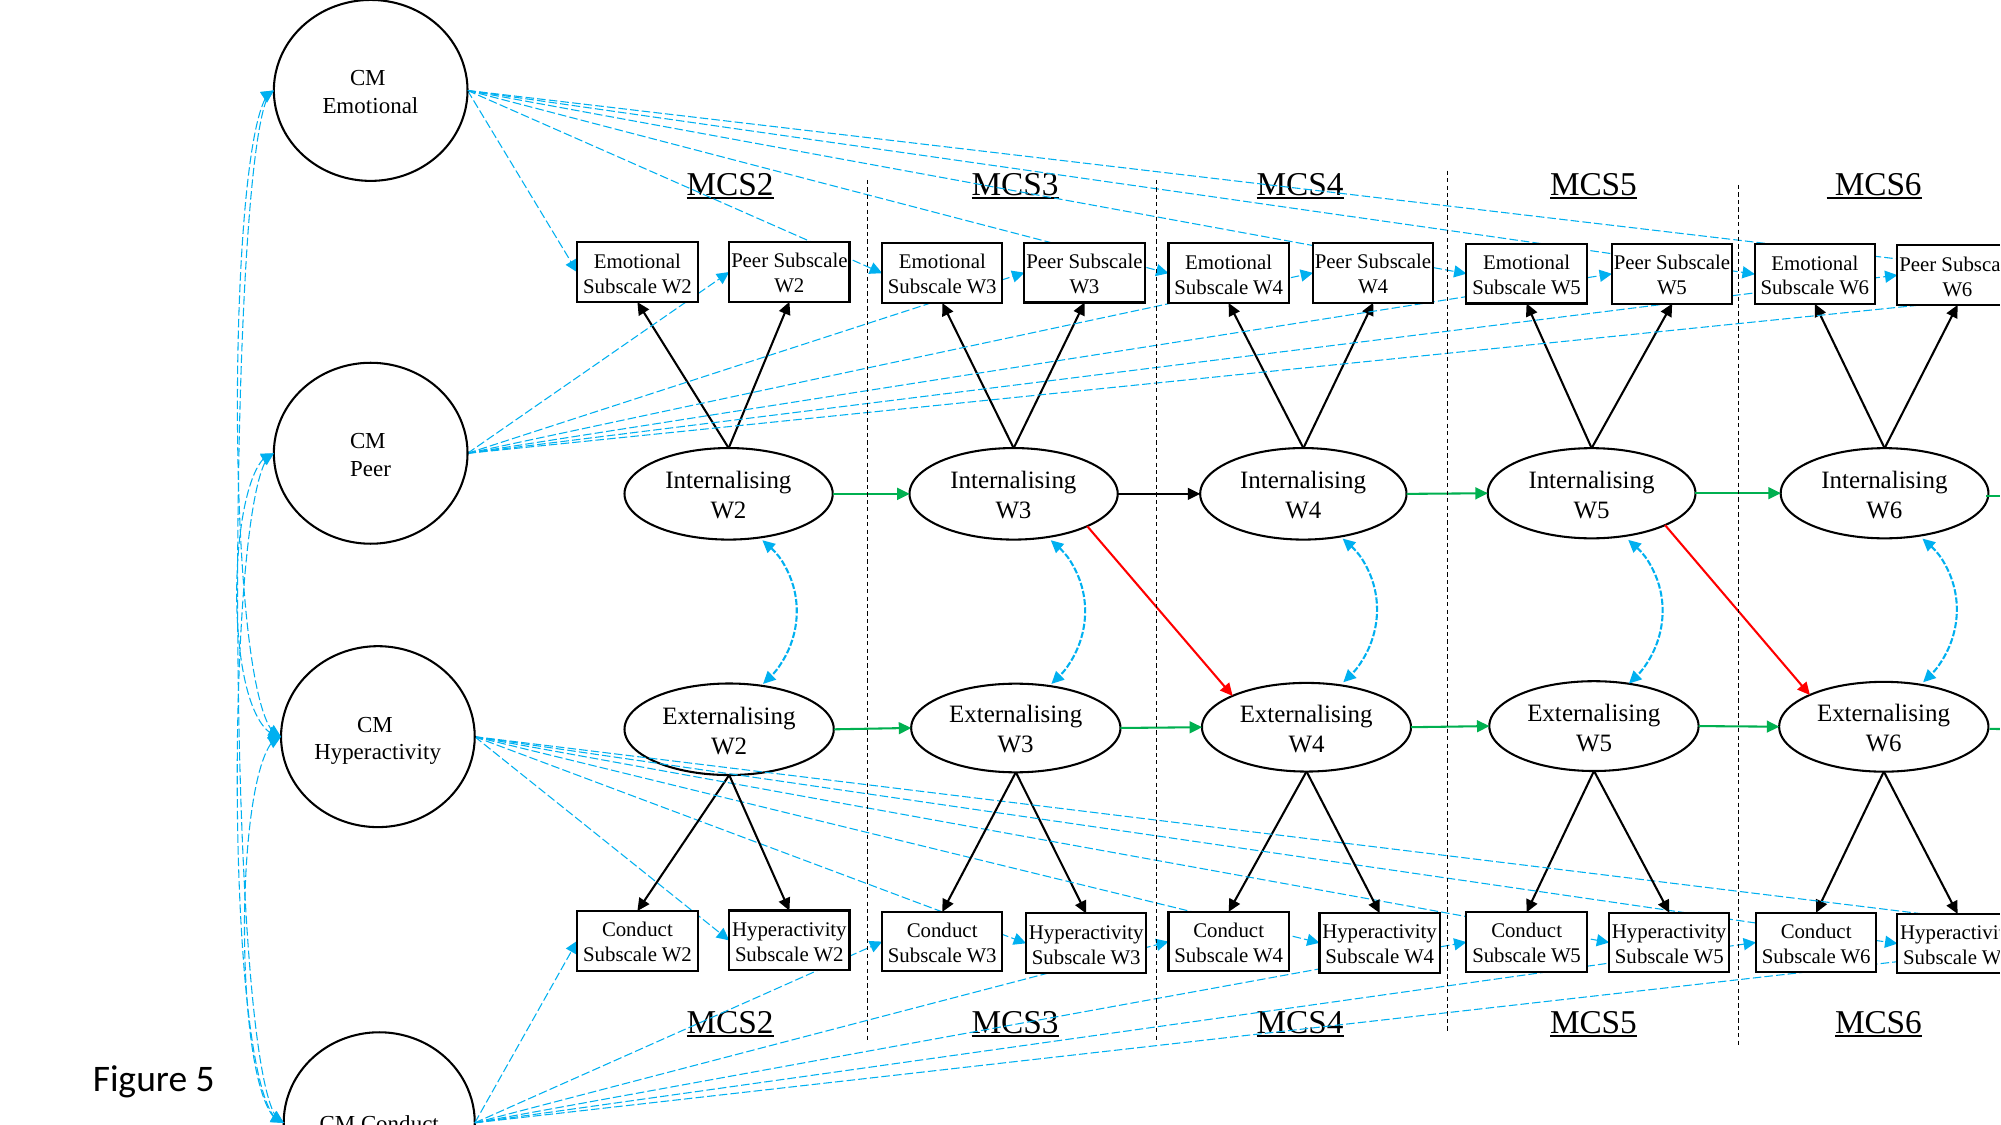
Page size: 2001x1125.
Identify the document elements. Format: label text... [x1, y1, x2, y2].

picture [237, 518, 243, 528]
picture [237, 646, 241, 656]
picture [237, 540, 242, 550]
text_box Figure 5 [78, 1046, 273, 1107]
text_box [273, 0, 2000, 1125]
picture [243, 868, 247, 878]
